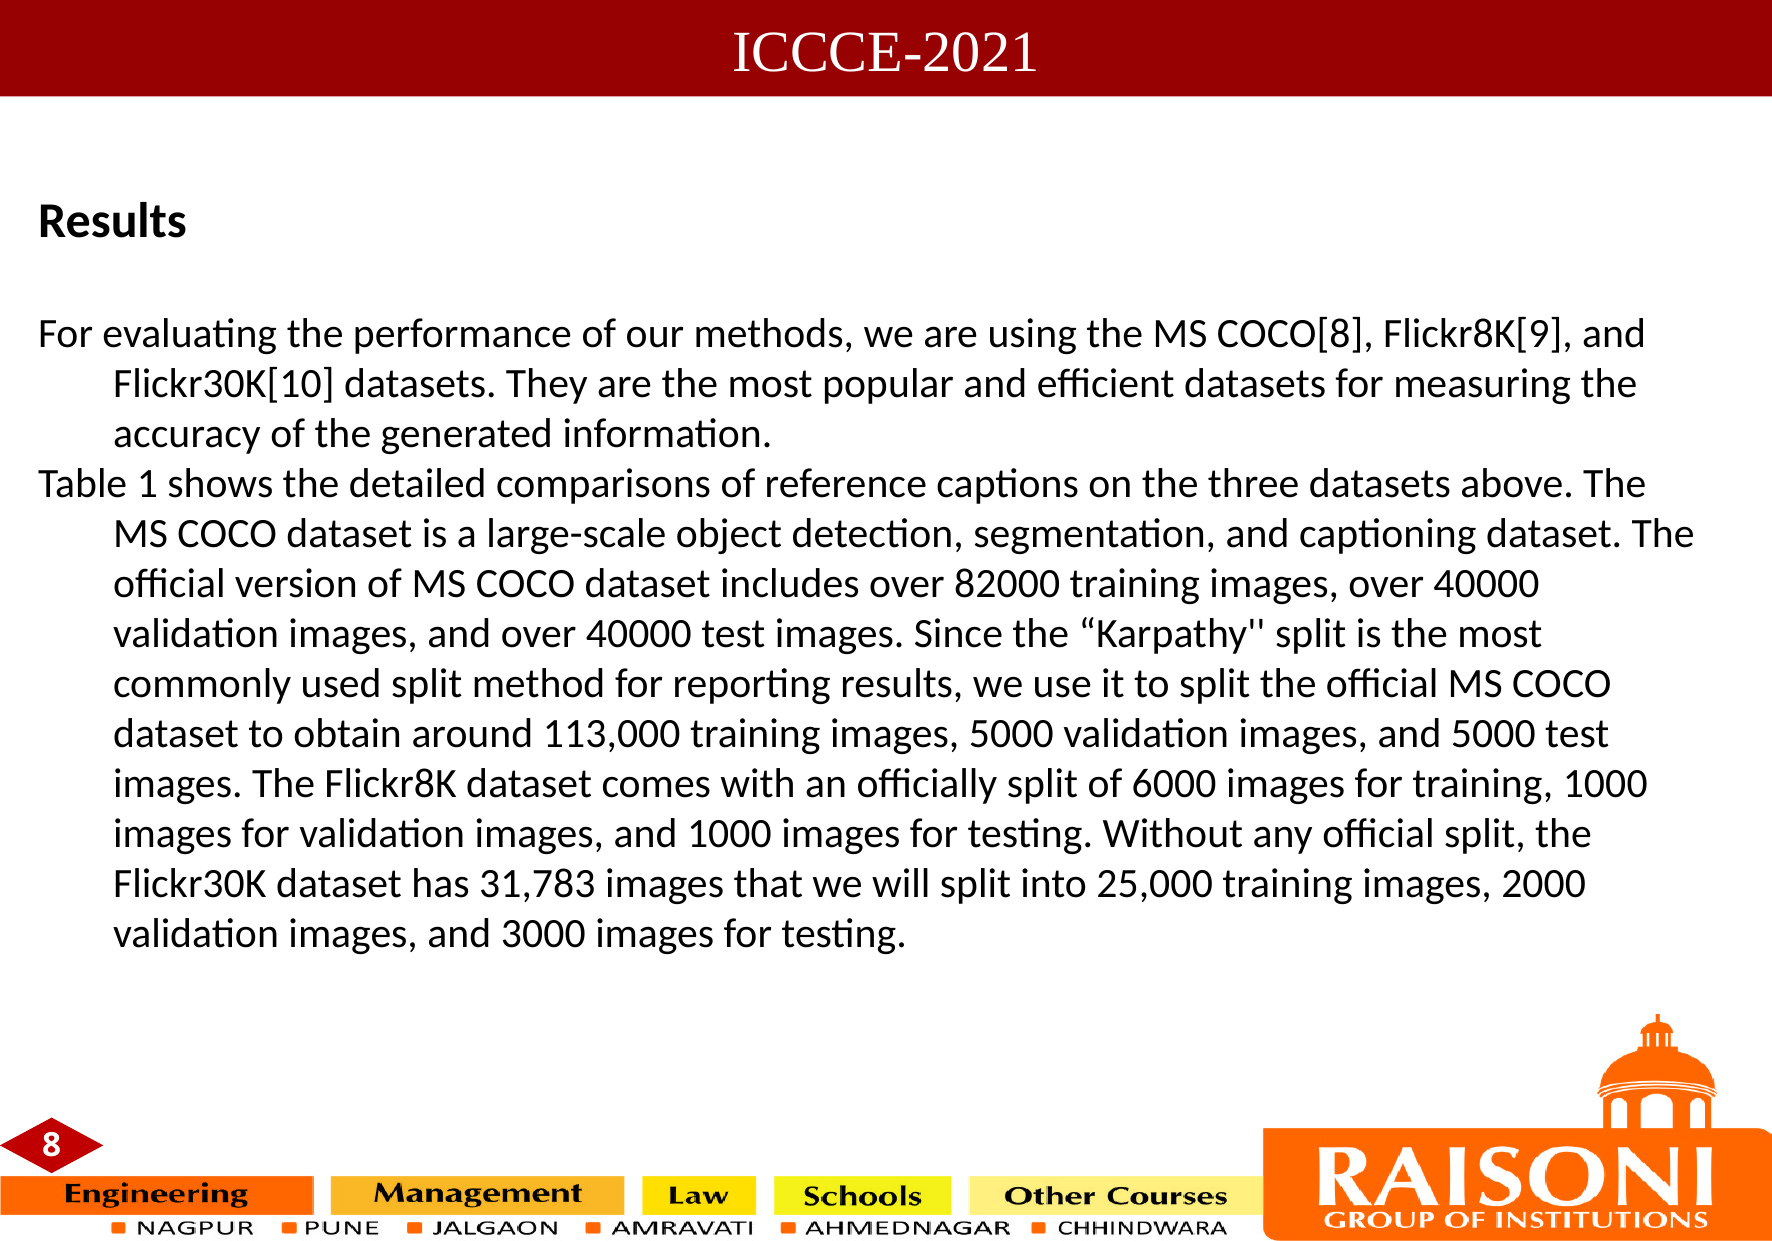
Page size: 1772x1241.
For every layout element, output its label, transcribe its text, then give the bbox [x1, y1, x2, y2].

picture [0, 1014, 1772, 1241]
text_box 8 [0, 1117, 104, 1174]
text_box Results For evaluating the performance of our methods, we are using the MS COCO[8], Flickr8K[9], and Flickr30K[10] datasets. They are the most popular and efficient datasets for measuring the accuracy of the generated information. Table 1 shows the detailed comparisons of reference captions on the three datasets above. The MS COCO dataset is a large-scale object detection, segmentation, and captioning dataset. The official version of MS COCO dataset includes over 82000 training images, over 40000 validation images, and over 40000 test images. Since the “Karpathy'' split is the most commonly used split method for reporting results, we use it to split the official MS COCO dataset to obtain around 113,000 training images, 5000 validation images, and 5000 test images. The Flickr8K dataset comes with an officially split of 6000 images for training, 1000 images for validation images, and 1000 images for testing. Without any official split, the Flickr30K dataset has 31,783 images that we will split into 25,000 training images, 2000 validation images, and 3000 images for testing. [23, 120, 1724, 1108]
title ICCCE-2021 [0, 0, 1772, 97]
